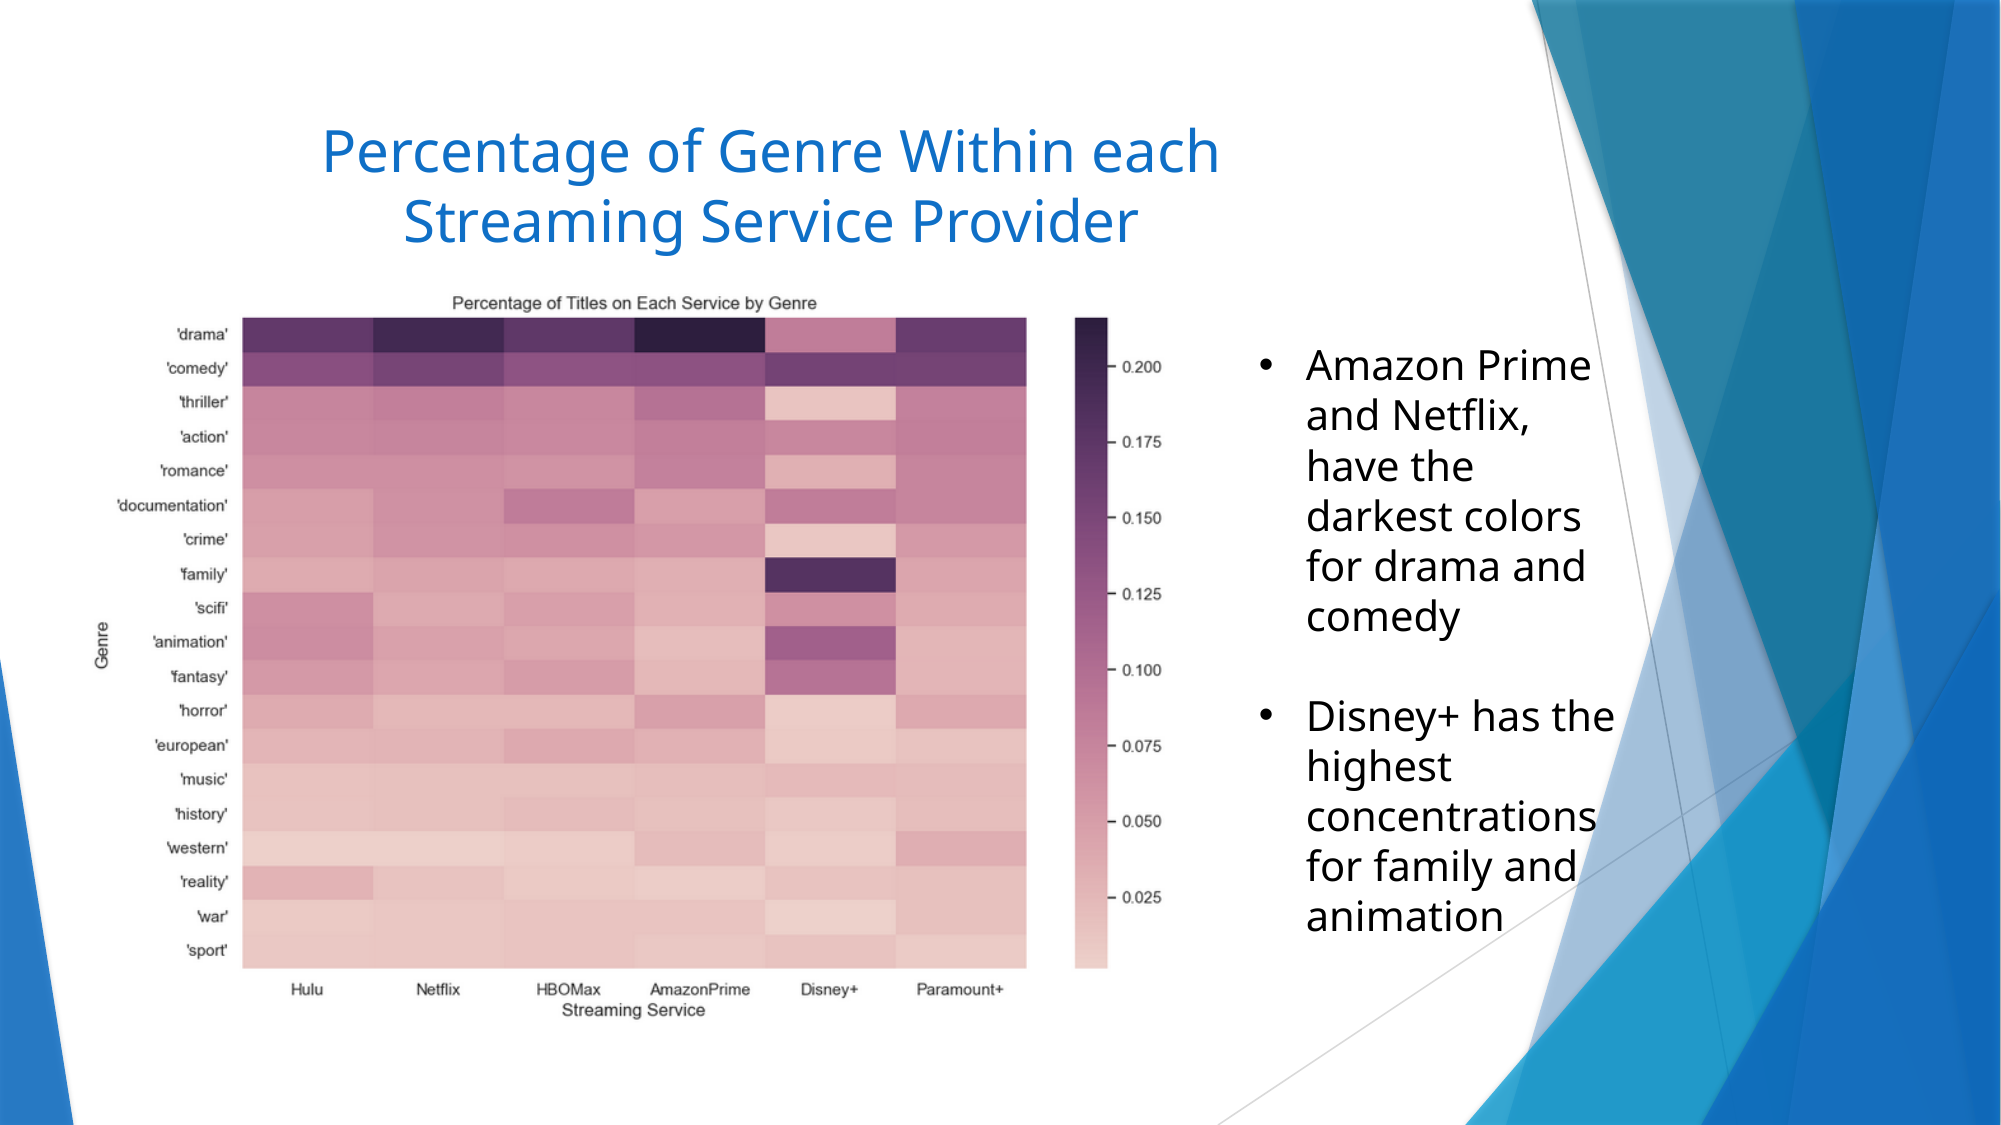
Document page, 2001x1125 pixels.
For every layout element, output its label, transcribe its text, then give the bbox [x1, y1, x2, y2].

text_box Percentage of Genre Within each Streaming Service Provider [165, 107, 1378, 262]
picture [77, 281, 1186, 1036]
text_box Amazon Prime and Netflix, have the darkest colors for drama and comedy Disney+ has the highest concentrations for family and animation [1244, 281, 1645, 947]
